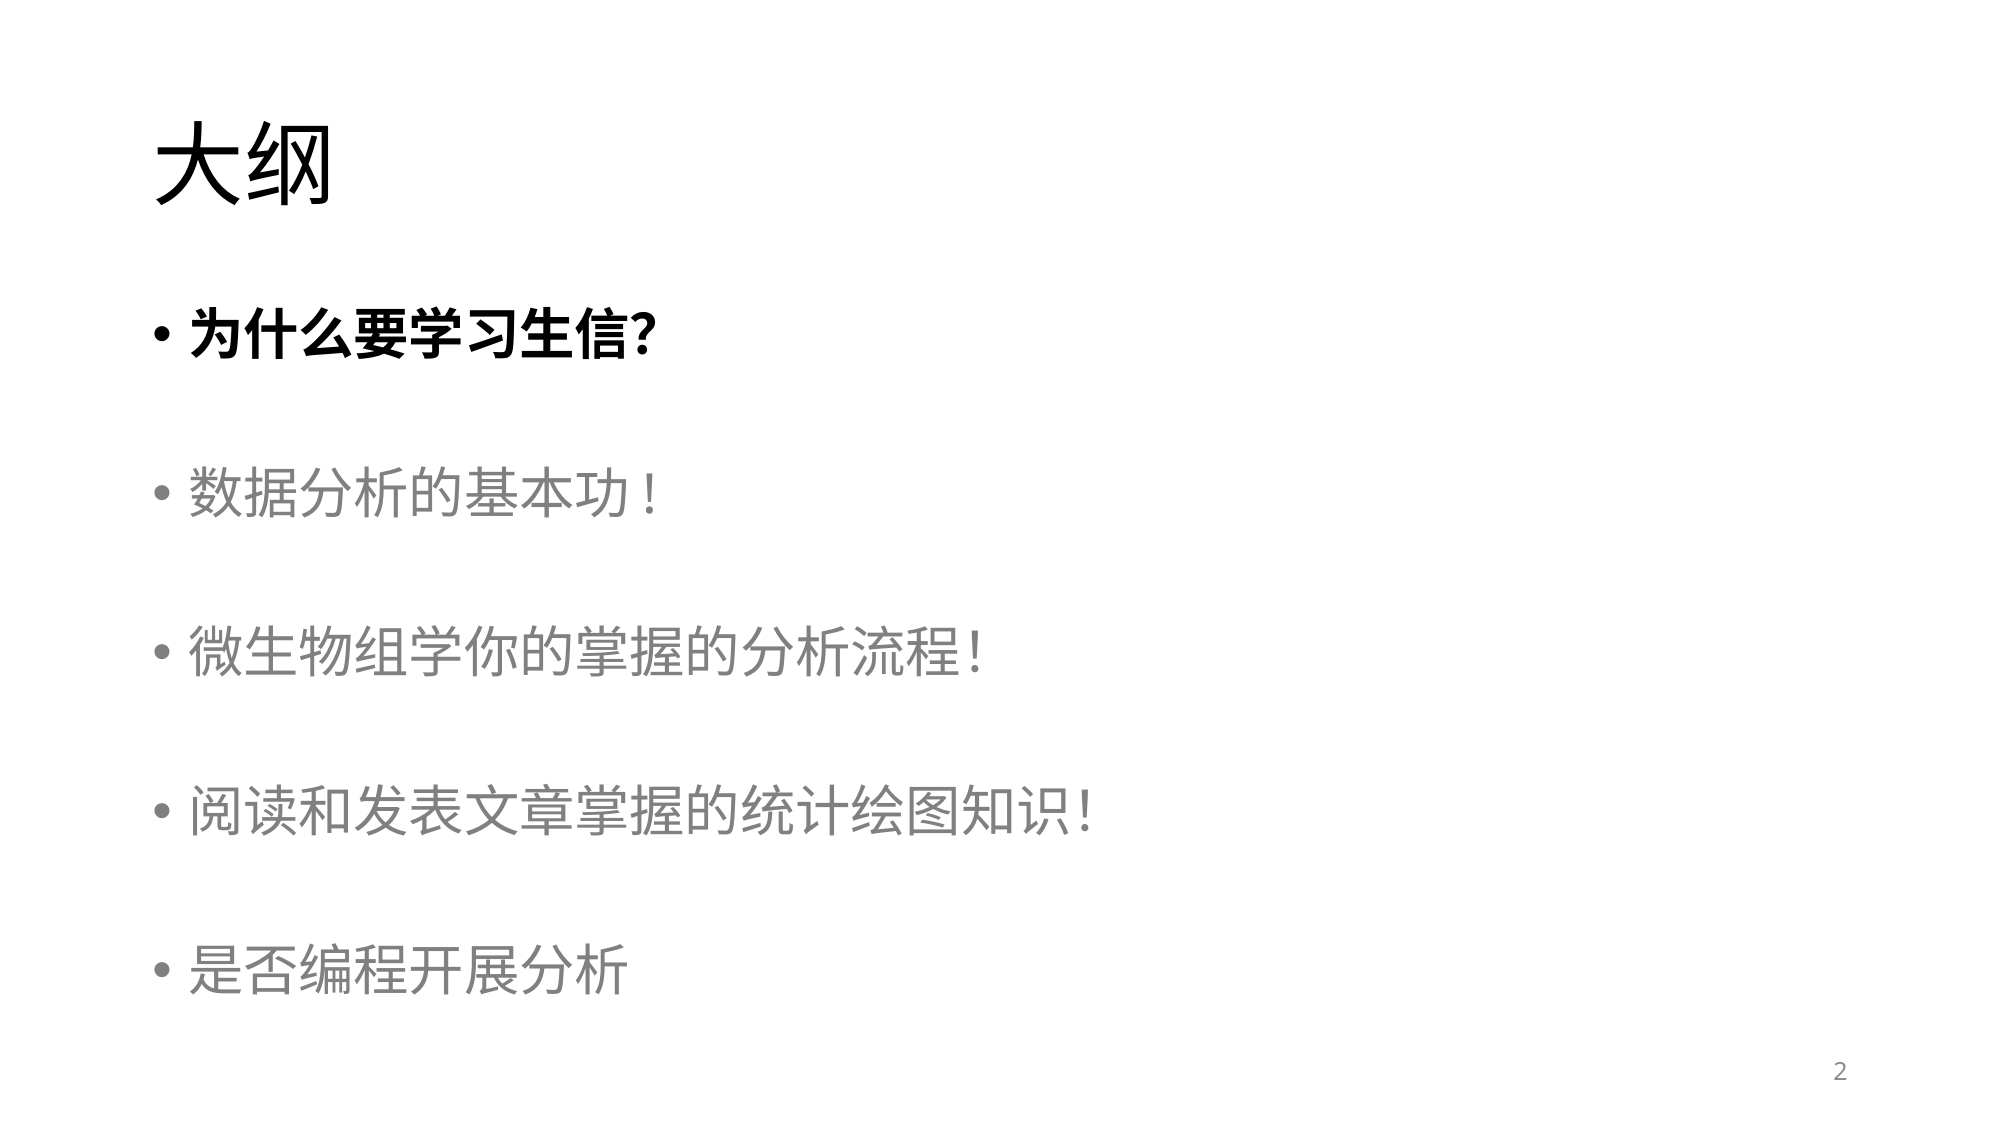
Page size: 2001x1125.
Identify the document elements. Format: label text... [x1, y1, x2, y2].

slide_number 2 [1412, 1042, 1863, 1103]
list 为什么要学习生信？ 数据分析的基本功! 微生物组学你的掌握的分析流程！ 阅读和发表文章掌握的统计绘图知识！ 是否编程开展分析 [137, 299, 1863, 1014]
title 大纲 [137, 59, 1863, 278]
